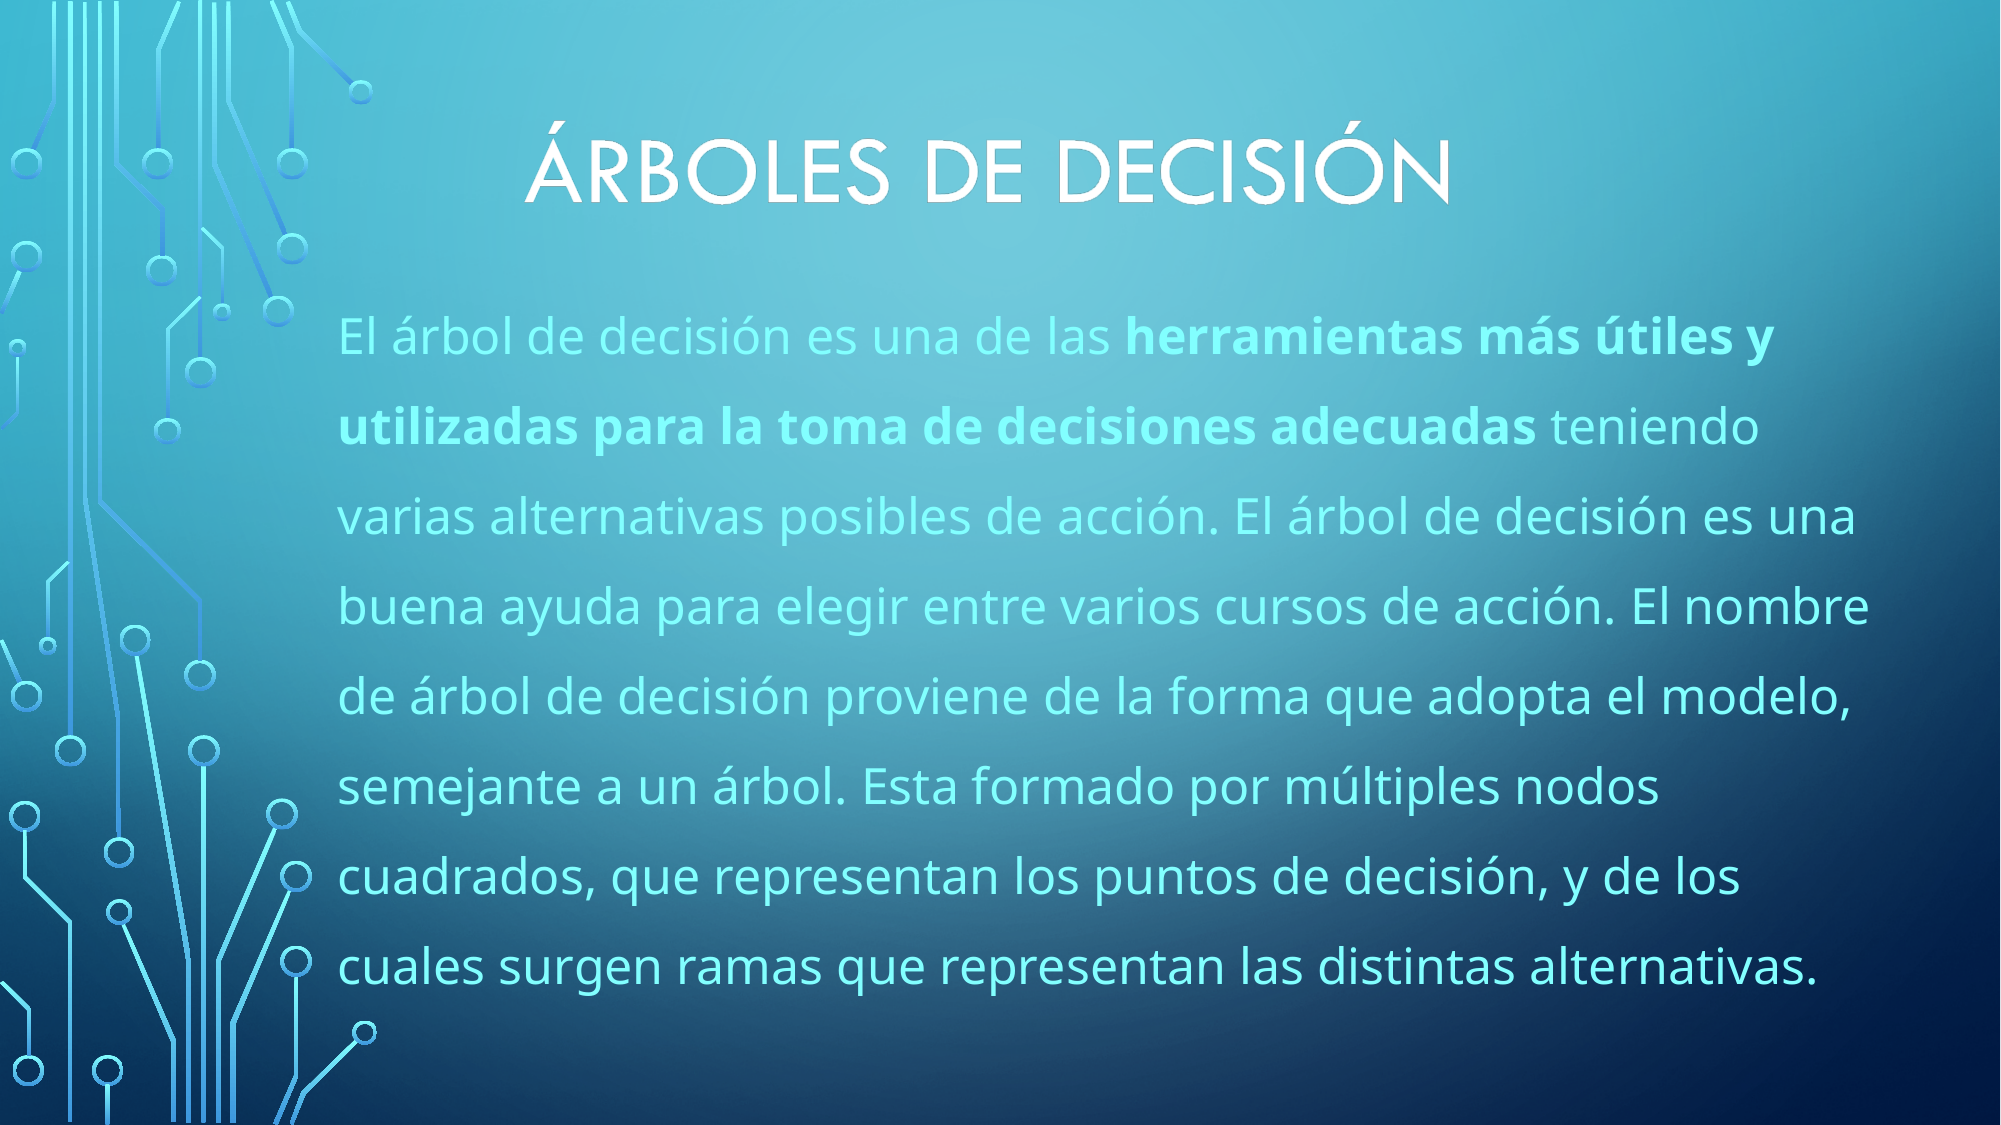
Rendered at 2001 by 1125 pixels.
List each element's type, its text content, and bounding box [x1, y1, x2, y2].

picture [463, 38, 1952, 289]
subtitle El árbol de decisión es una de las herramientas más útiles y utilizadas para la toma de decisiones adecuadas teniendo varias alternativas posibles de acción. El árbol de decisión es una buena ayuda para elegir entre varios cursos de acción. El nombre de árbol de decisión proviene de la forma que adopta el modelo, semejante a un árbol. Esta formado por múltiples nodos cuadrados, que representan los puntos de decisión, y de los cuales surgen ramas que representan las distintas alternativas. [322, 87, 1902, 960]
